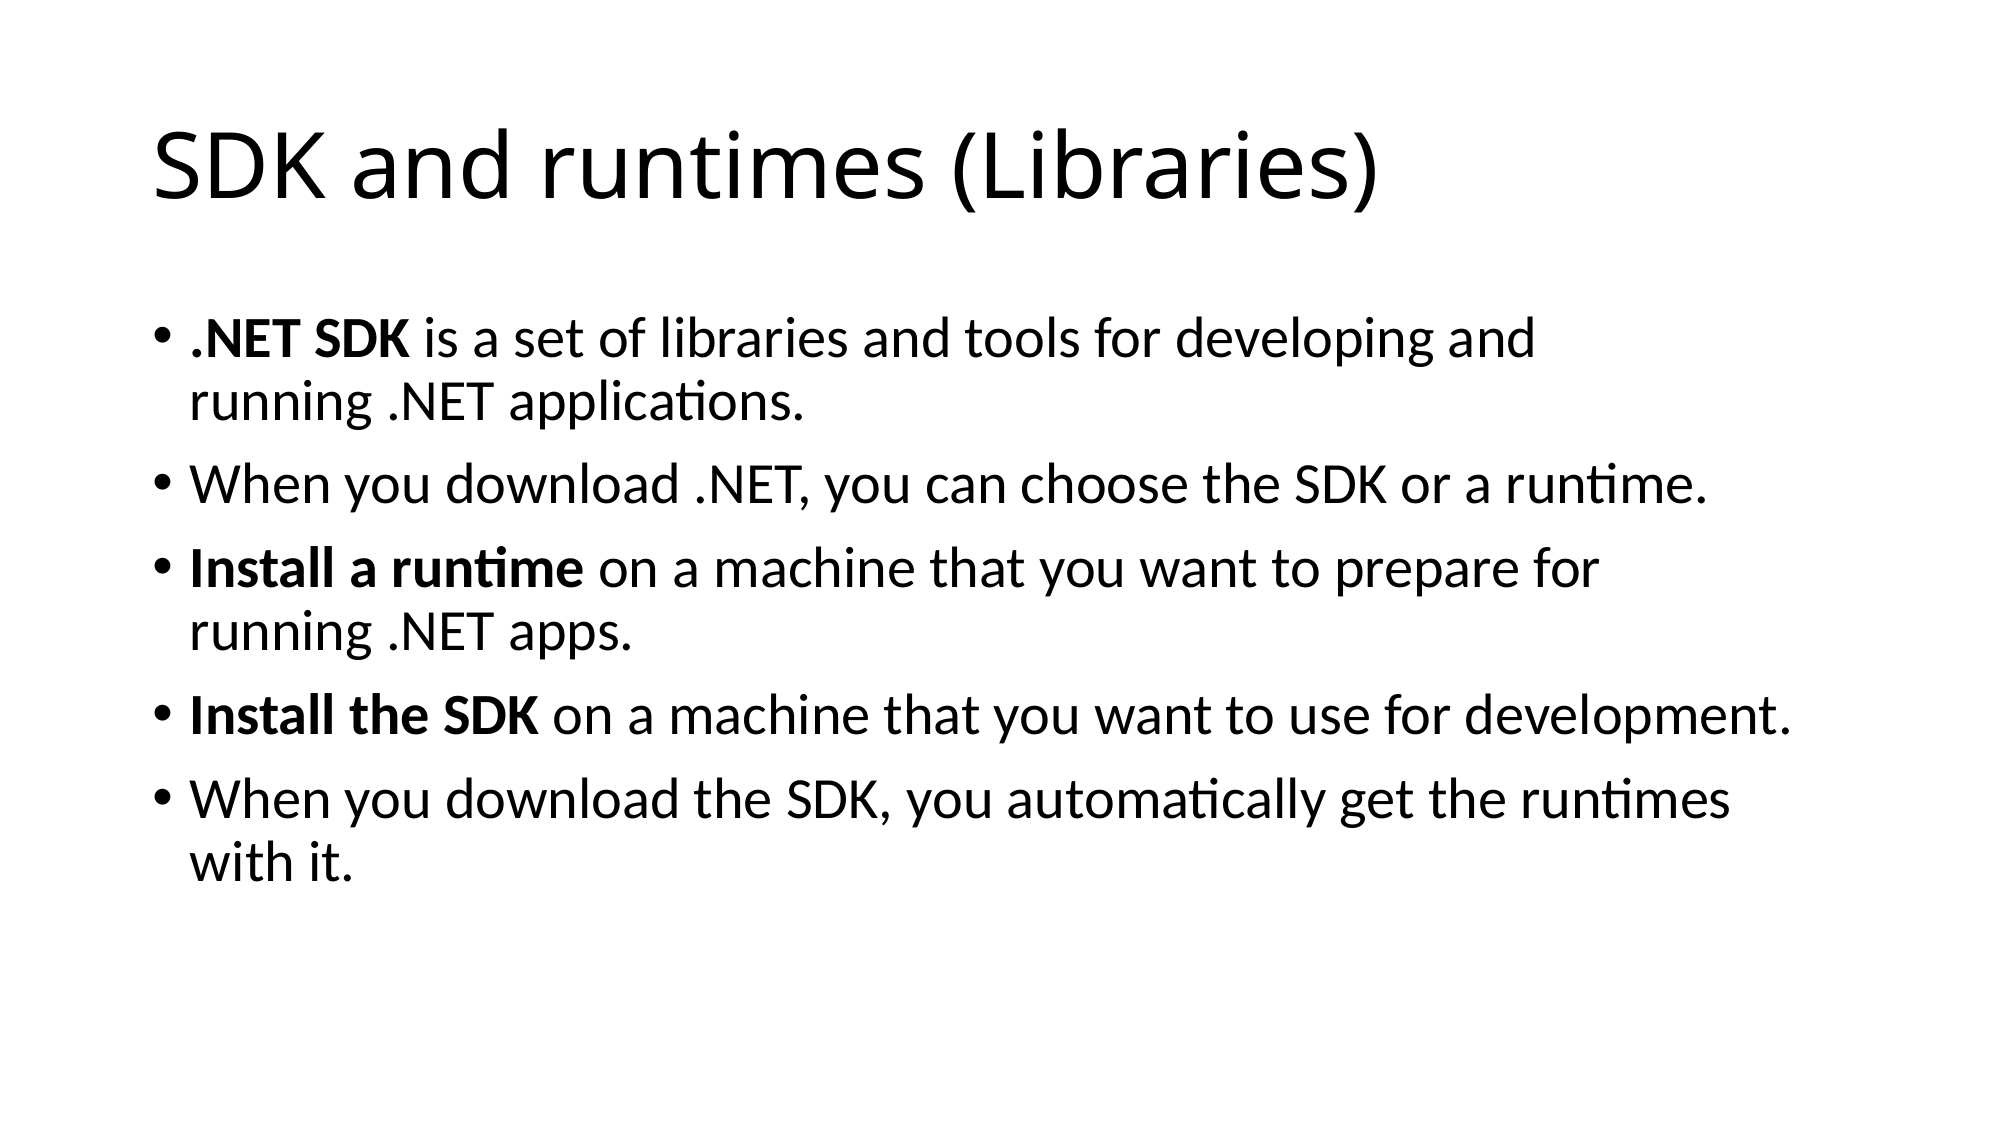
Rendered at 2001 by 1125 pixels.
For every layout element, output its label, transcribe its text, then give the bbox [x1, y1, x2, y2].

list .NET SDK is a set of libraries and tools for developing and running .NET applications. When you download .NET, you can choose the SDK or a runtime. Install a runtime on a machine that you want to prepare for running .NET apps. Install the SDK on a machine that you want to use for development. When you download the SDK, you automatically get the runtimes with it. [137, 299, 1863, 1014]
title SDK and runtimes (Libraries) [137, 59, 1863, 278]
